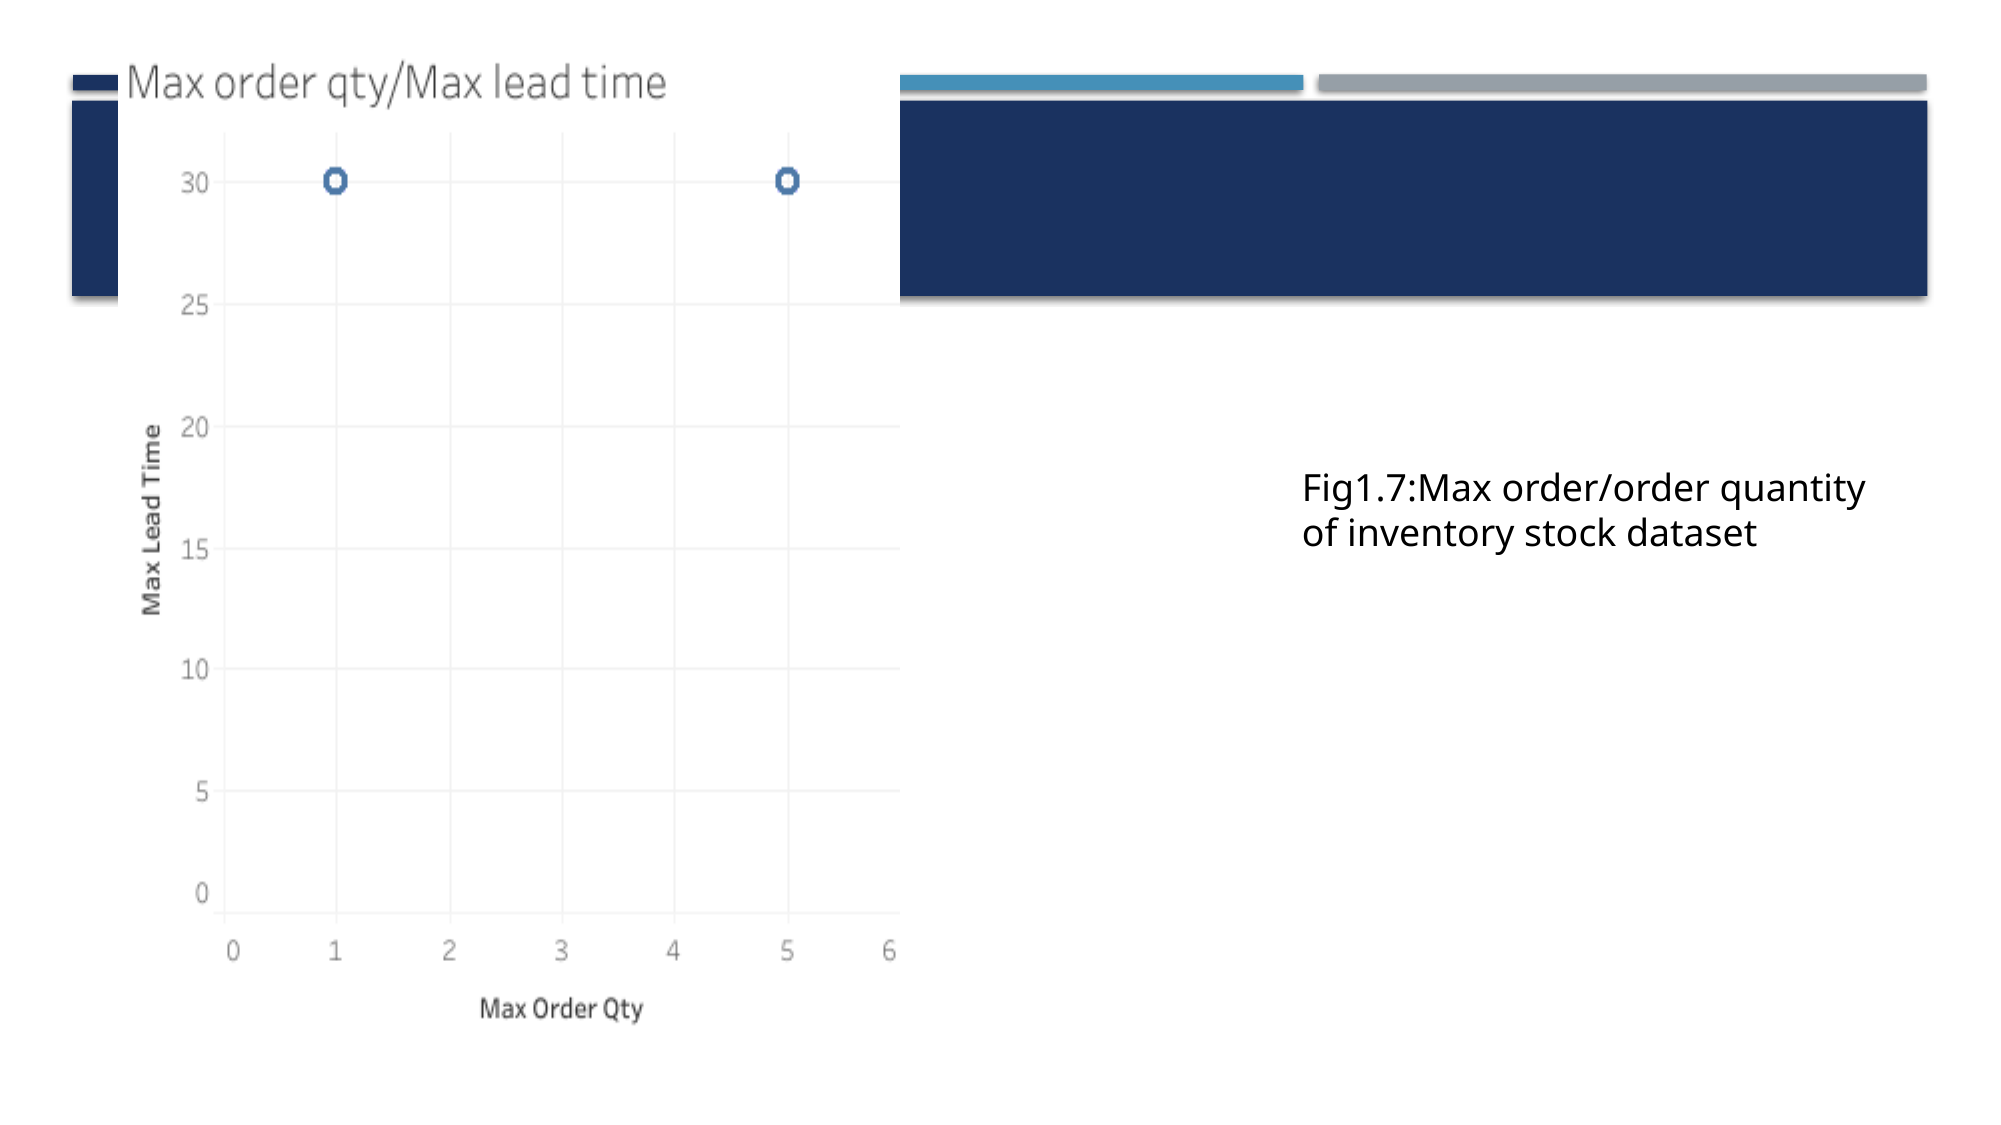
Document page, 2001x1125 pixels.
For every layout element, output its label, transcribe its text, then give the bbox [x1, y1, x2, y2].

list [117, 34, 901, 1044]
text_box Fig1.7:Max order/order quantity of inventory stock dataset [1287, 456, 1907, 562]
